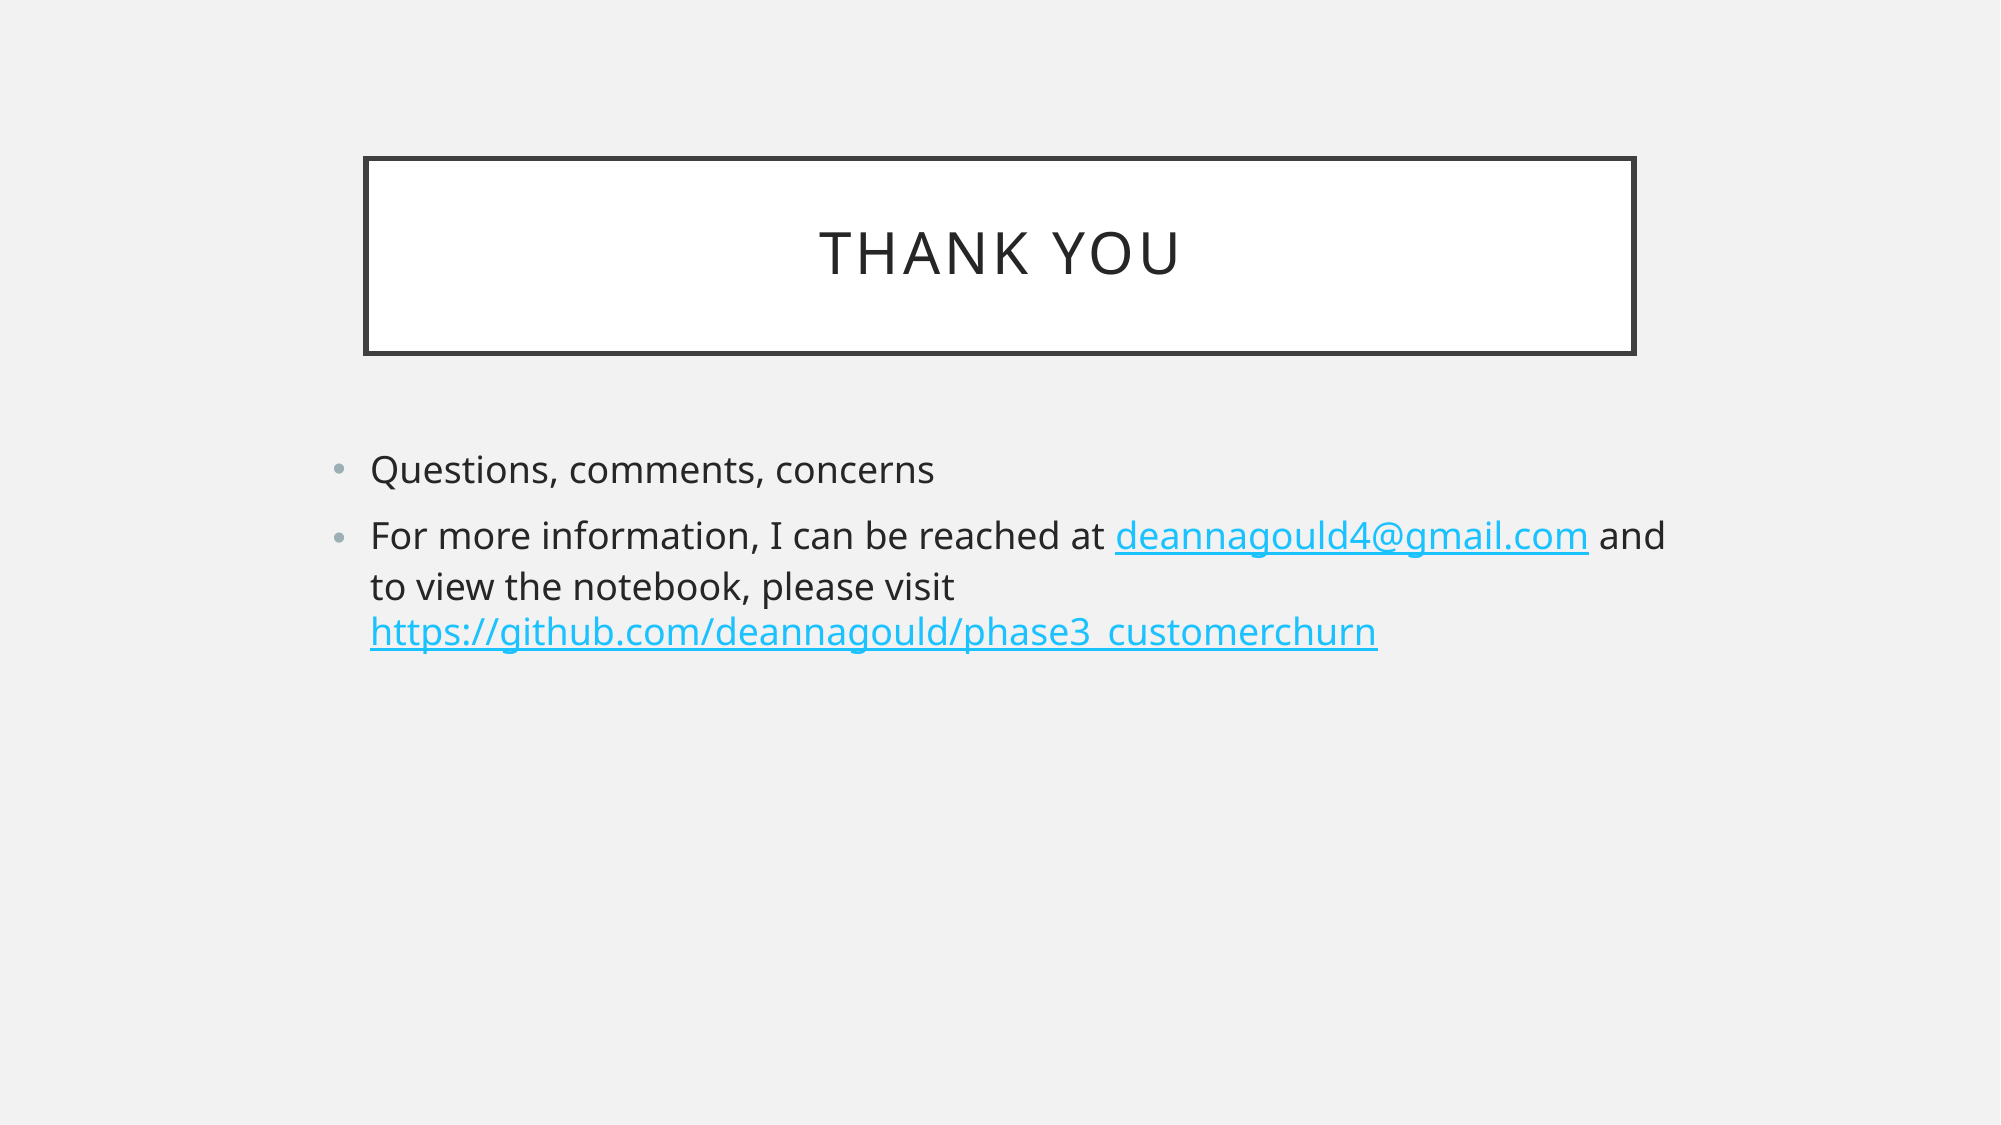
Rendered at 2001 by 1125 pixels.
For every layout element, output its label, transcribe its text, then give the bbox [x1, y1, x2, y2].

title Thank you [363, 156, 1637, 356]
list Questions, comments, concerns For more information, I can be reached at deannagould4@gmail.com and to view the notebook, please visit https://github.com/deannagould/phase3_customerchurn [317, 438, 1683, 948]
